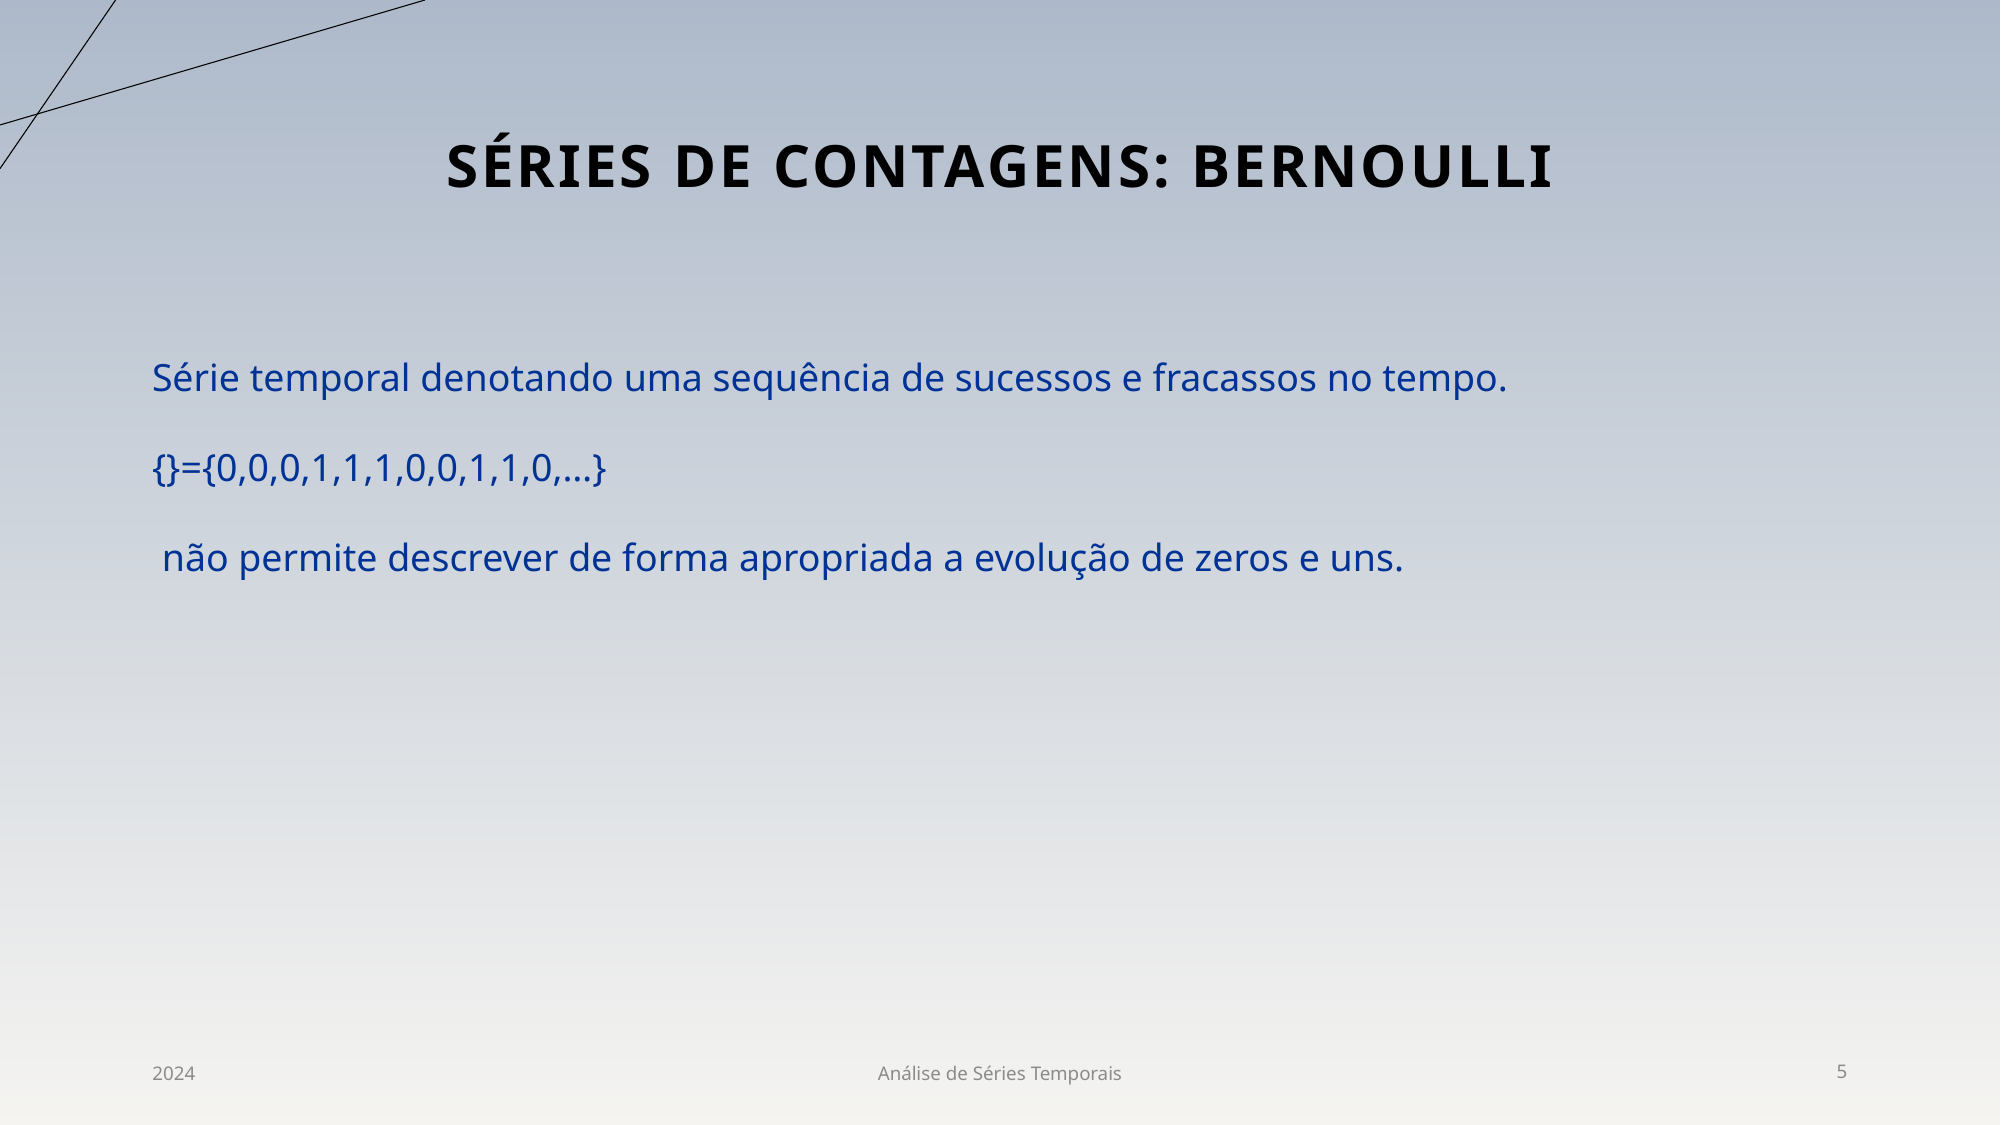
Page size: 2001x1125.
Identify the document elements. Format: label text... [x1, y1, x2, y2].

title Séries de contagens: BernoulLi [137, 59, 1863, 278]
footer Análise de Séries Temporais [662, 1042, 1338, 1103]
slide_number 2024 [137, 1042, 588, 1103]
slide_number 5 [1412, 1042, 1863, 1103]
